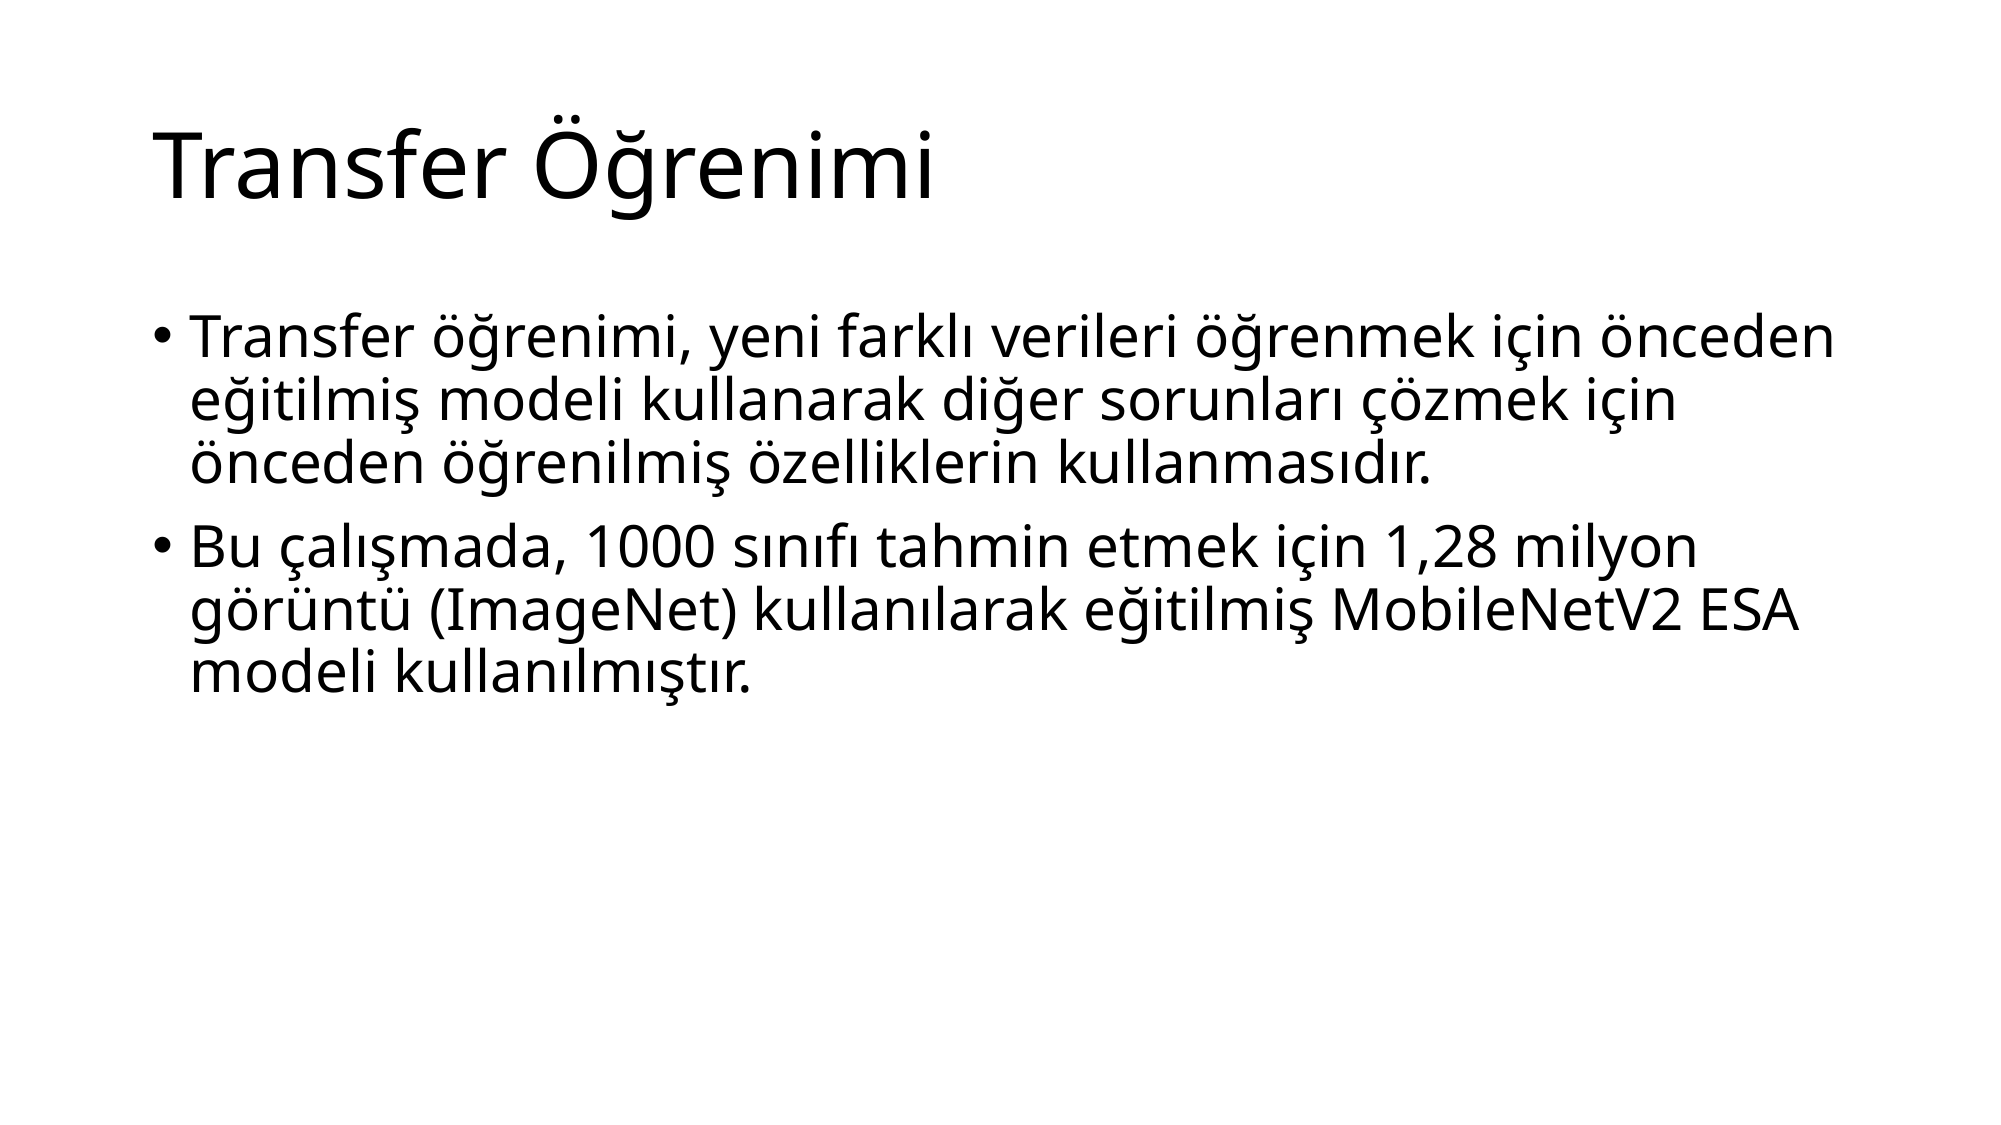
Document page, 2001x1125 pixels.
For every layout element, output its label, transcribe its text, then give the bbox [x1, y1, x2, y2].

list Transfer öğrenimi, yeni farklı verileri öğrenmek için önceden eğitilmiş modeli kullanarak diğer sorunları çözmek için önceden öğrenilmiş özelliklerin kullanmasıdır. Bu çalışmada, 1000 sınıfı tahmin etmek için 1,28 milyon görüntü (ImageNet) kullanılarak eğitilmiş MobileNetV2 ESA modeli kullanılmıştır. [137, 299, 1863, 1014]
title Transfer Öğrenimi [137, 59, 1863, 278]
